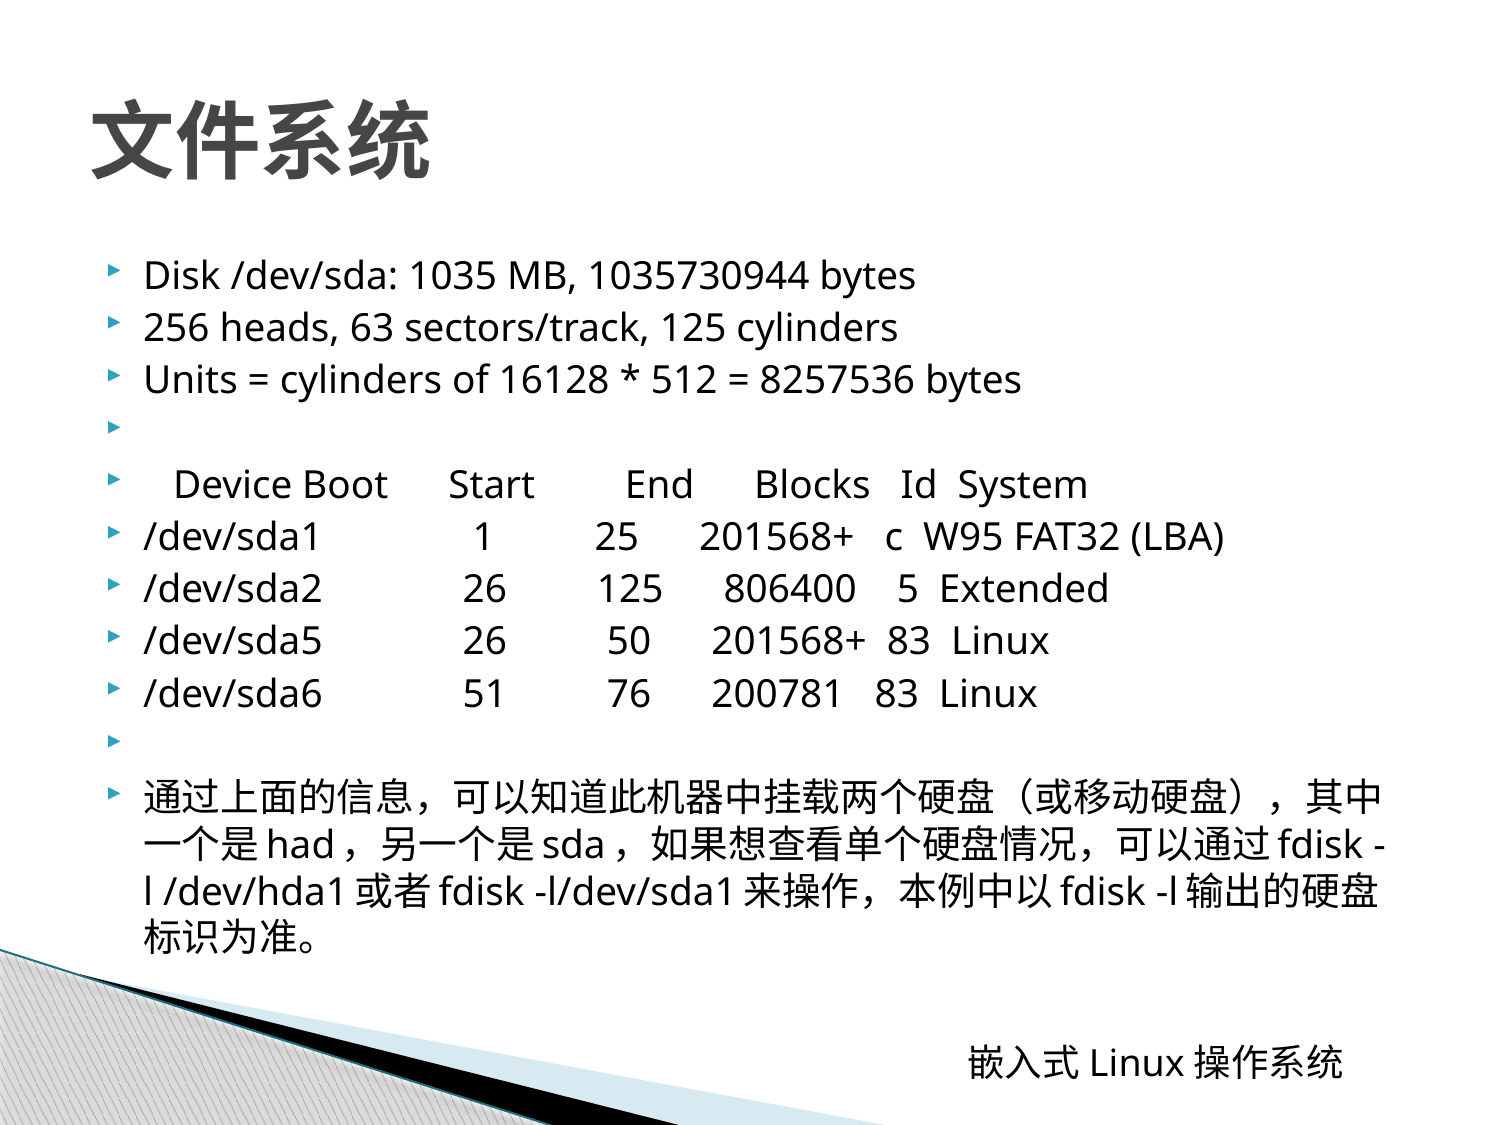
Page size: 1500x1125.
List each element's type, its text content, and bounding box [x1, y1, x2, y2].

list Disk /dev/sda: 1035 MB, 1035730944 bytes 256 heads, 63 sectors/track, 125 cylinders Units = cylinders of 16128 * 512 = 8257536 bytes Device Boot Start End Blocks Id System /dev/sda1 1 25 201568+ c W95 FAT32 (LBA) /dev/sda2 26 125 806400 5 Extended /dev/sda5 26 50 201568+ 83 Linux /dev/sda6 51 76 200781 83 Linux 通过上面的信息，可以知道此机器中挂载两个硬盘（或移动硬盘），其中一个是had，另一个是sda，如果想查看单个硬盘情况，可以通过fdisk -l /dev/hda1或者fdisk -l/dev/sda1来操作，本例中以fdisk -l输出的硬盘标识为准。 [75, 243, 1425, 986]
text_box 嵌入式Linux操作系统 [867, 1031, 1430, 1091]
title 文件系统 [75, 45, 1425, 233]
